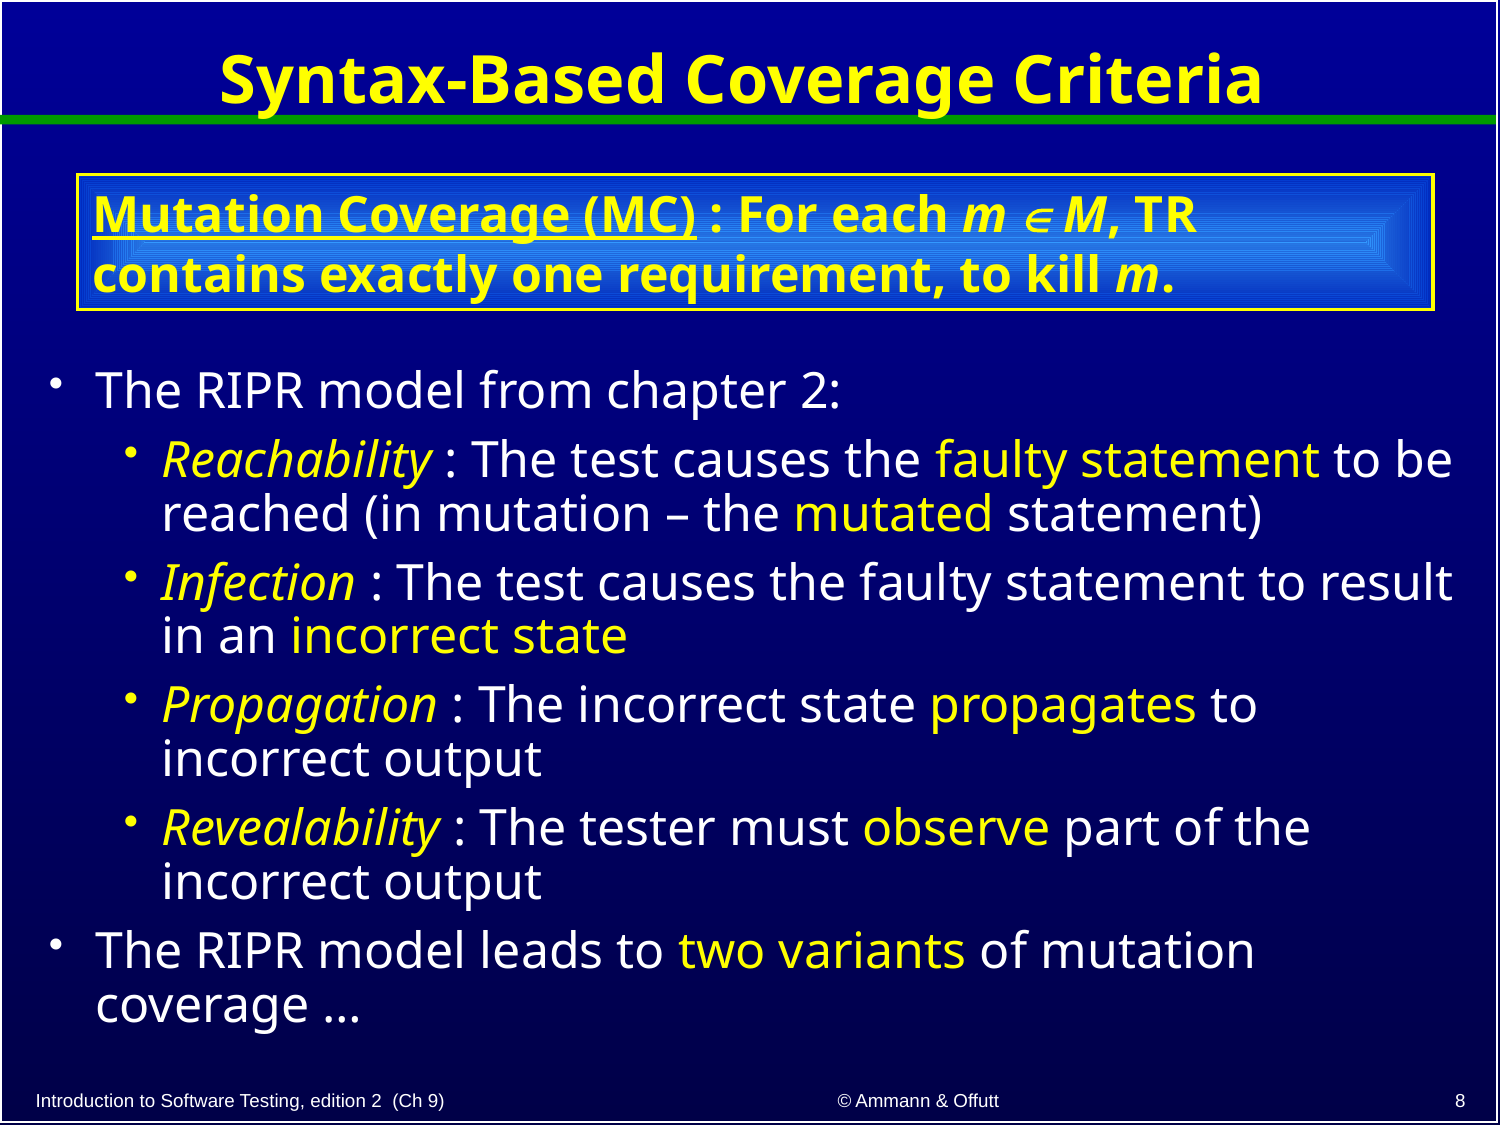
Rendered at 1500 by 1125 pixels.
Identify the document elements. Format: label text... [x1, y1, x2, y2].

text_box Mutation Coverage (MC) : For each m  M, TR contains exactly one requirement, to kill m. [77, 174, 1434, 310]
footer © Ammann & Offutt [680, 1075, 1156, 1120]
slide_number 8 [1181, 1075, 1481, 1120]
title Syntax-Based Coverage Criteria [105, 14, 1381, 151]
text_box The RIPR model from chapter 2: Reachability : The test causes the faulty statement to be reached (in mutation – the mutated statement) Infection : The test causes the faulty statement to result in an incorrect state Propagation : The incorrect state propagates to incorrect output Revealability : The tester must observe part of the incorrect output The RIPR model leads to two variants of mutation coverage … [34, 357, 1474, 1041]
slide_number Introduction to Software Testing, edition 2 (Ch 9) [20, 1076, 660, 1120]
